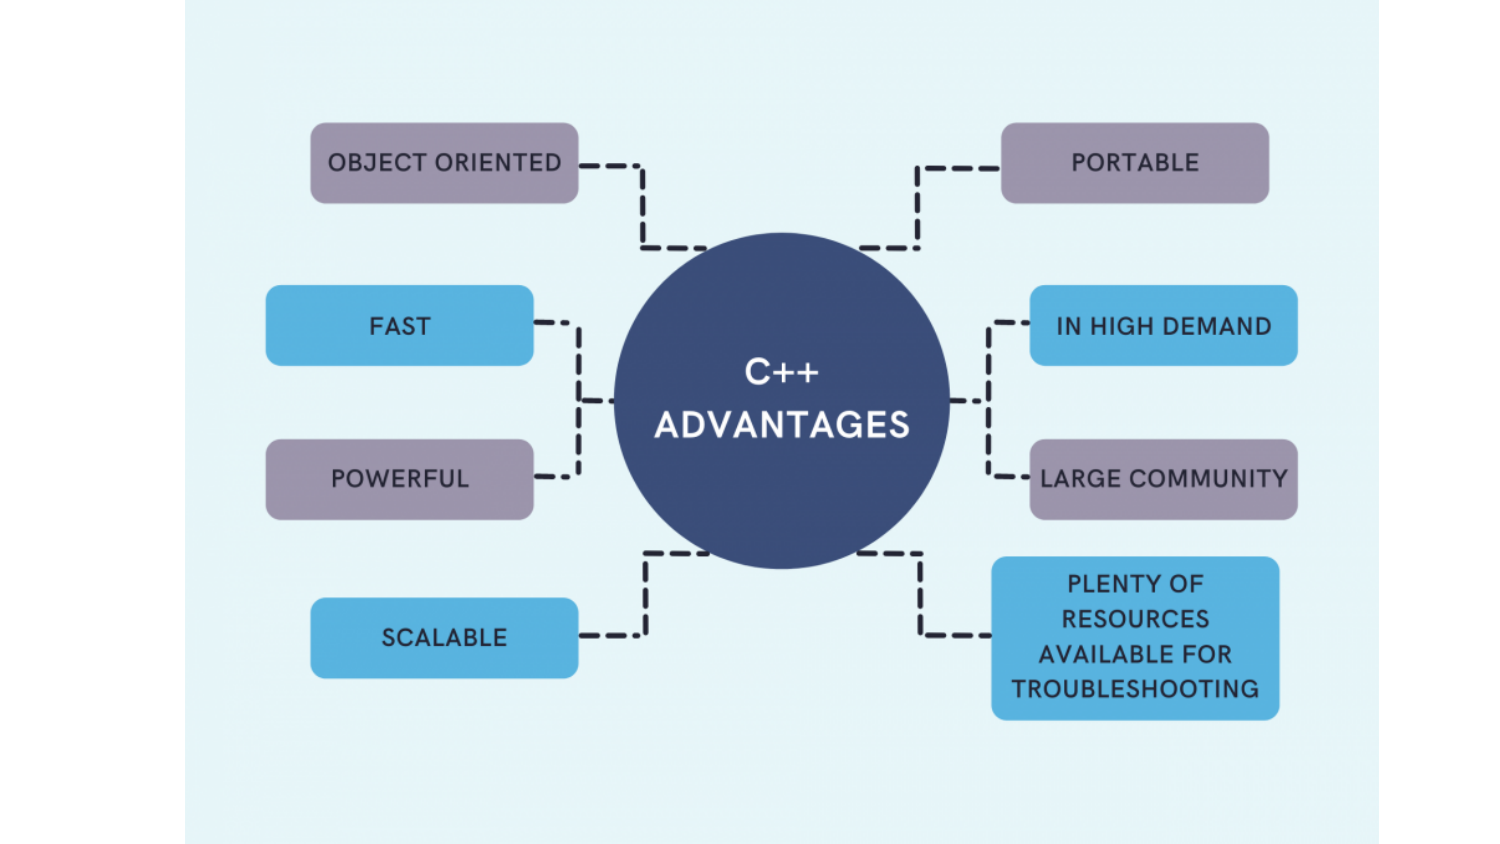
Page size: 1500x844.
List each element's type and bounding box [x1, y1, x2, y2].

picture [185, 0, 1379, 844]
